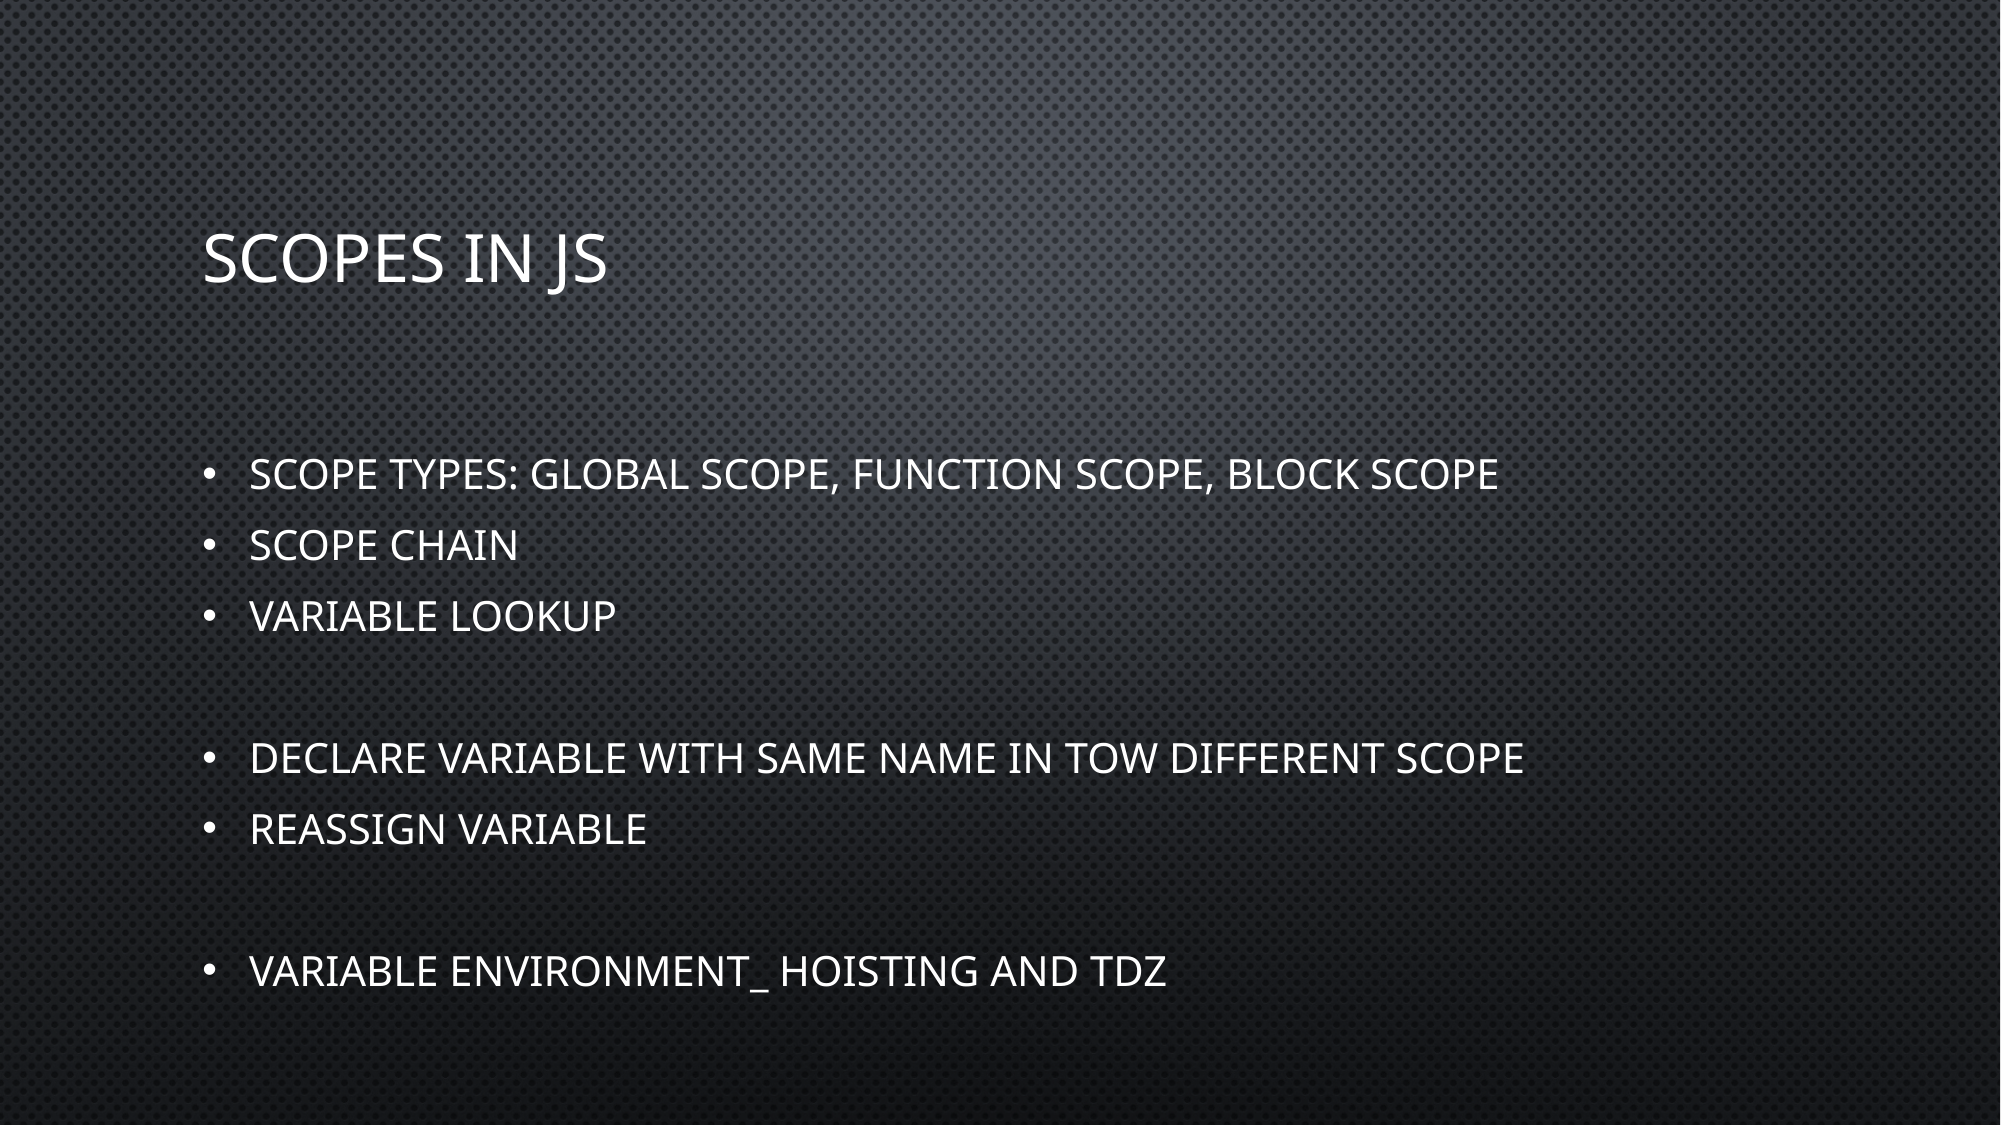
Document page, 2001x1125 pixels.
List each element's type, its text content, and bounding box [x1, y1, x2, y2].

title scopes in js [187, 99, 1813, 413]
list scope types: global scope, function scope, block scope scope chain variable lookup declare variable with same name in tow different scope reassign variable Variable Environment_ Hoisting and TDZ [187, 437, 1813, 1005]
